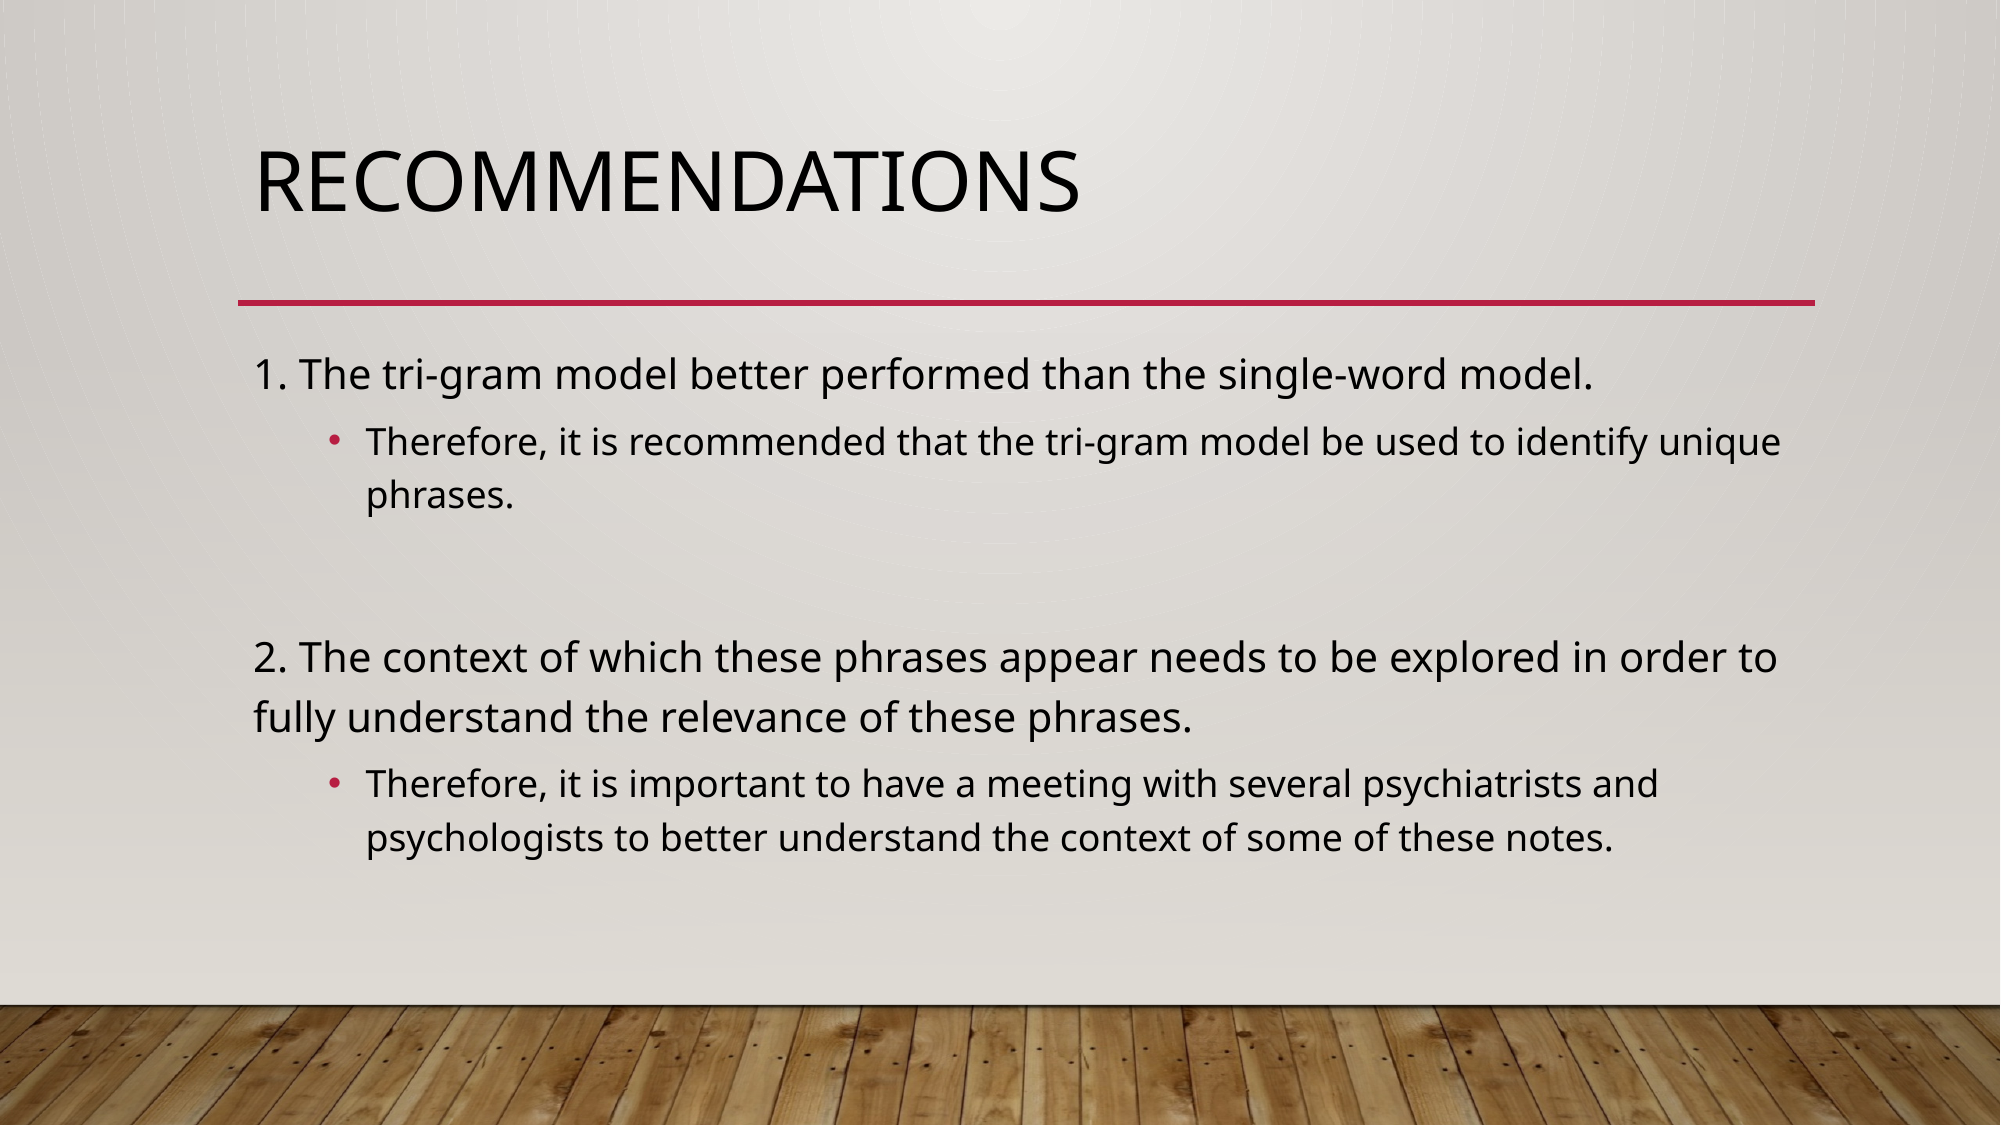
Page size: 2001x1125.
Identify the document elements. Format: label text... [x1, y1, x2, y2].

list 1. The tri-gram model better performed than the single-word model. Therefore, it is recommended that the tri-gram model be used to identify unique phrases. 2. The context of which these phrases appear needs to be explored in order to fully understand the relevance of these phrases. Therefore, it is important to have a meeting with several psychiatrists and psychologists to better understand the context of some of these notes. [238, 330, 1814, 897]
title RECOMMENDATIONS [238, 131, 1814, 305]
picture [0, 1005, 2000, 1125]
